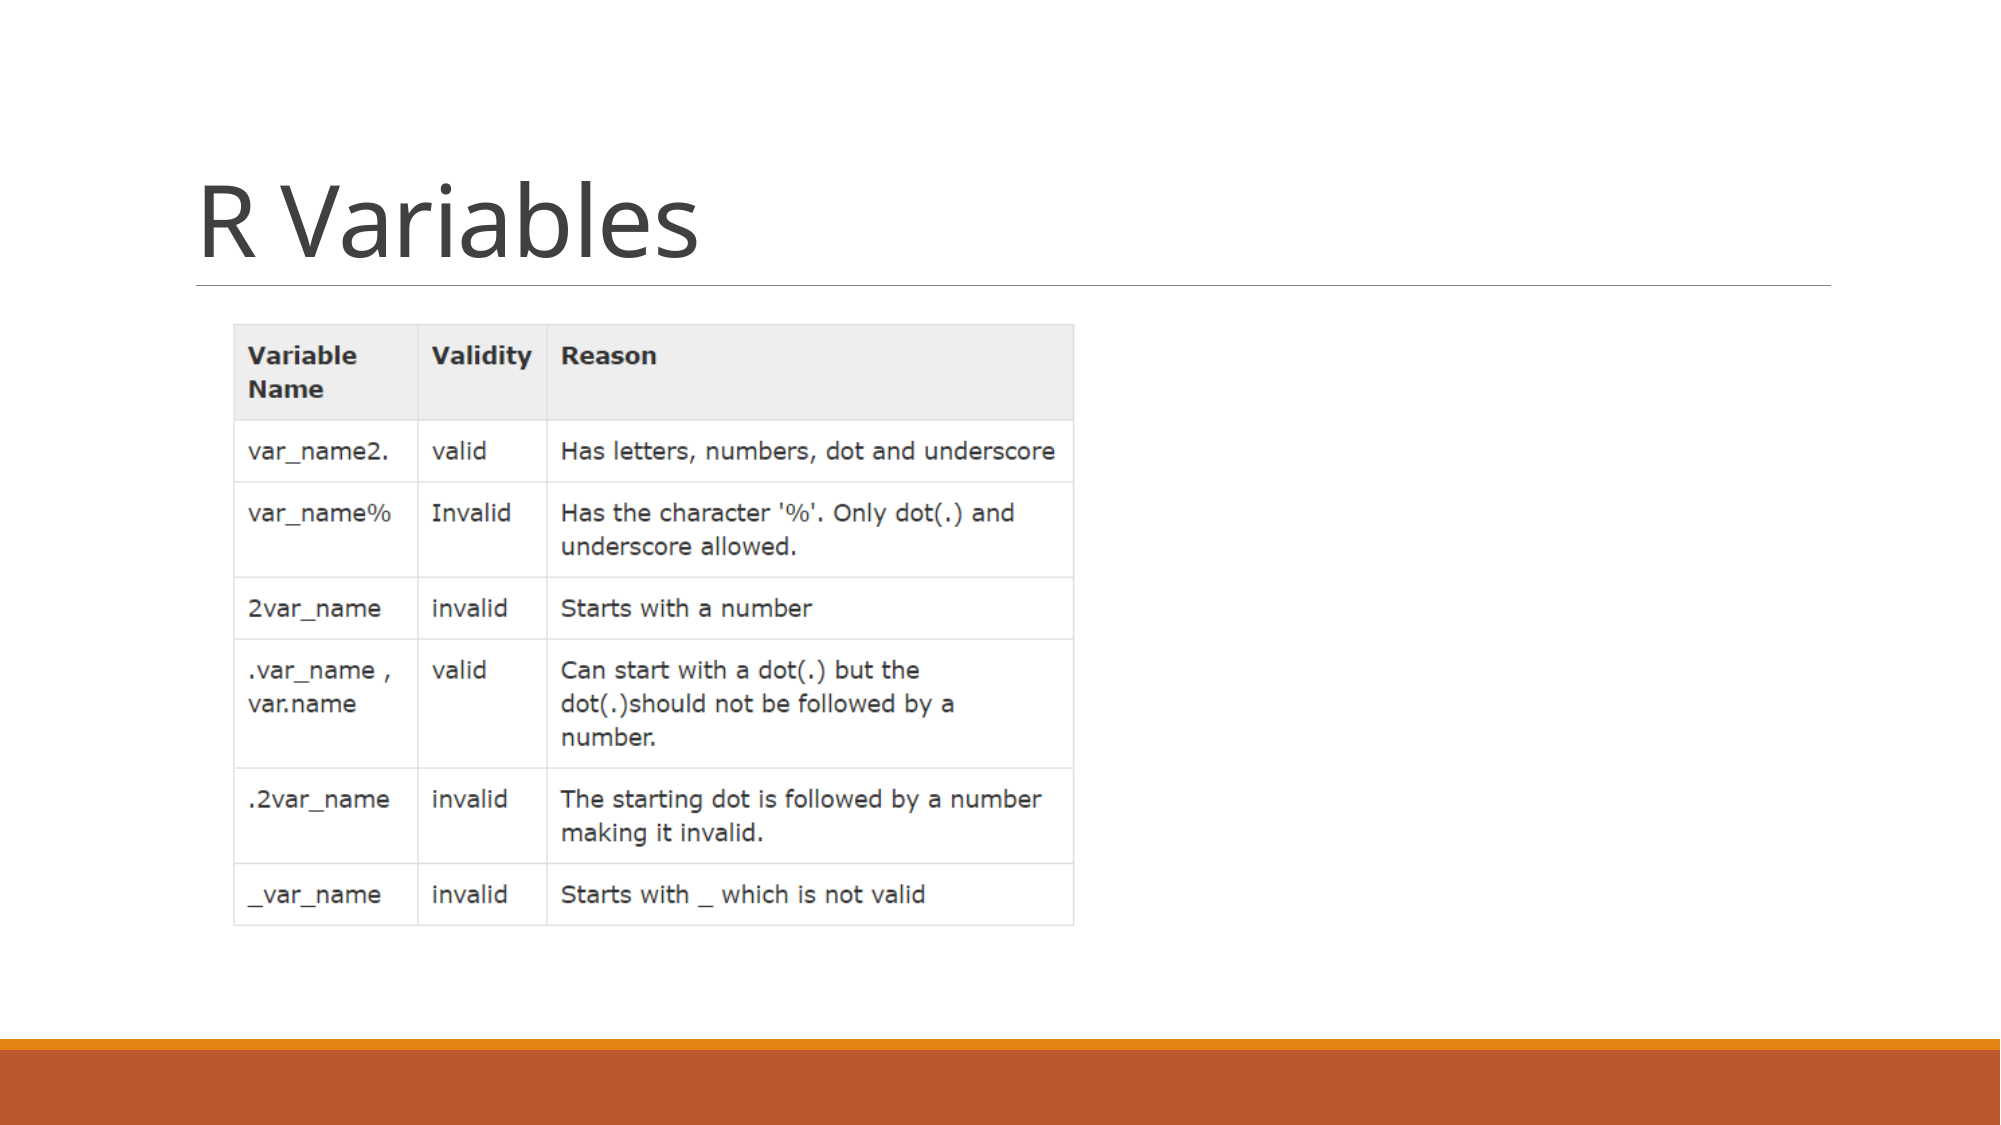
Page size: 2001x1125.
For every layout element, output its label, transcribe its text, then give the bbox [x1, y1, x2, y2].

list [230, 305, 1084, 967]
title R Variables [180, 47, 1830, 285]
